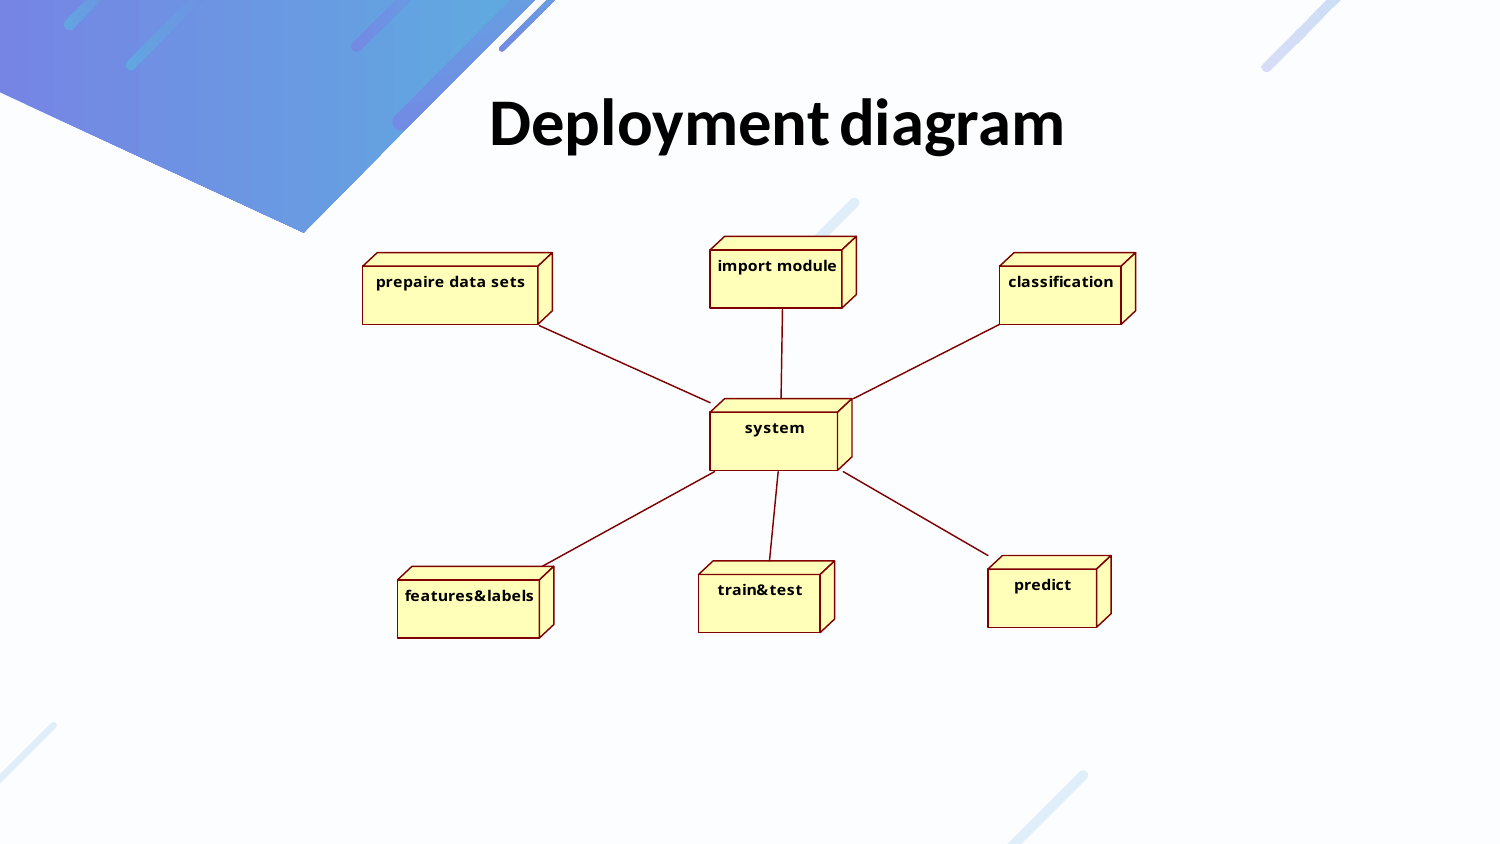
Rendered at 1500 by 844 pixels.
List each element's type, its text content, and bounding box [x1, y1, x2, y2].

picture [332, 208, 1168, 668]
text_box Deployment diagram [474, 71, 1117, 167]
